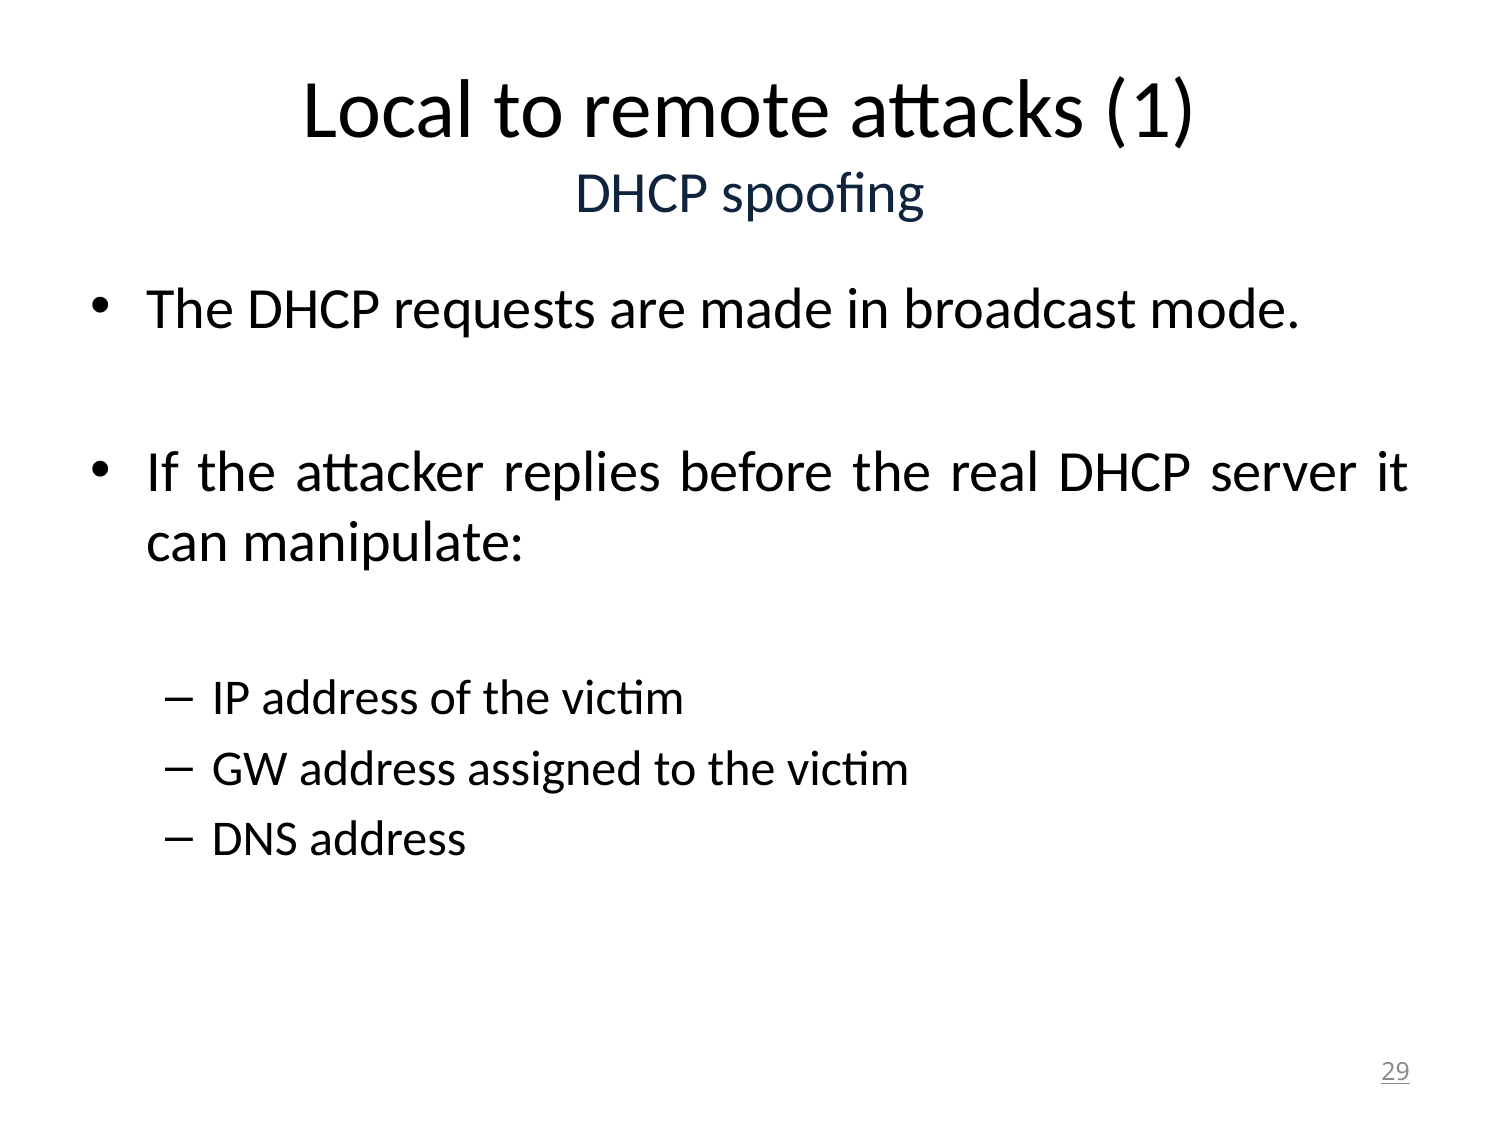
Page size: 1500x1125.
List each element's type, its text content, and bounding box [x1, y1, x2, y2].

list The DHCP requests are made in broadcast mode. If the attacker replies before the real DHCP server it can manipulate: IP address of the victim GW address assigned to the victim DNS address [75, 262, 1425, 1005]
slide_number 29 [1074, 1042, 1425, 1103]
title Local to remote attacks (1) DHCP spoofing [75, 45, 1425, 233]
